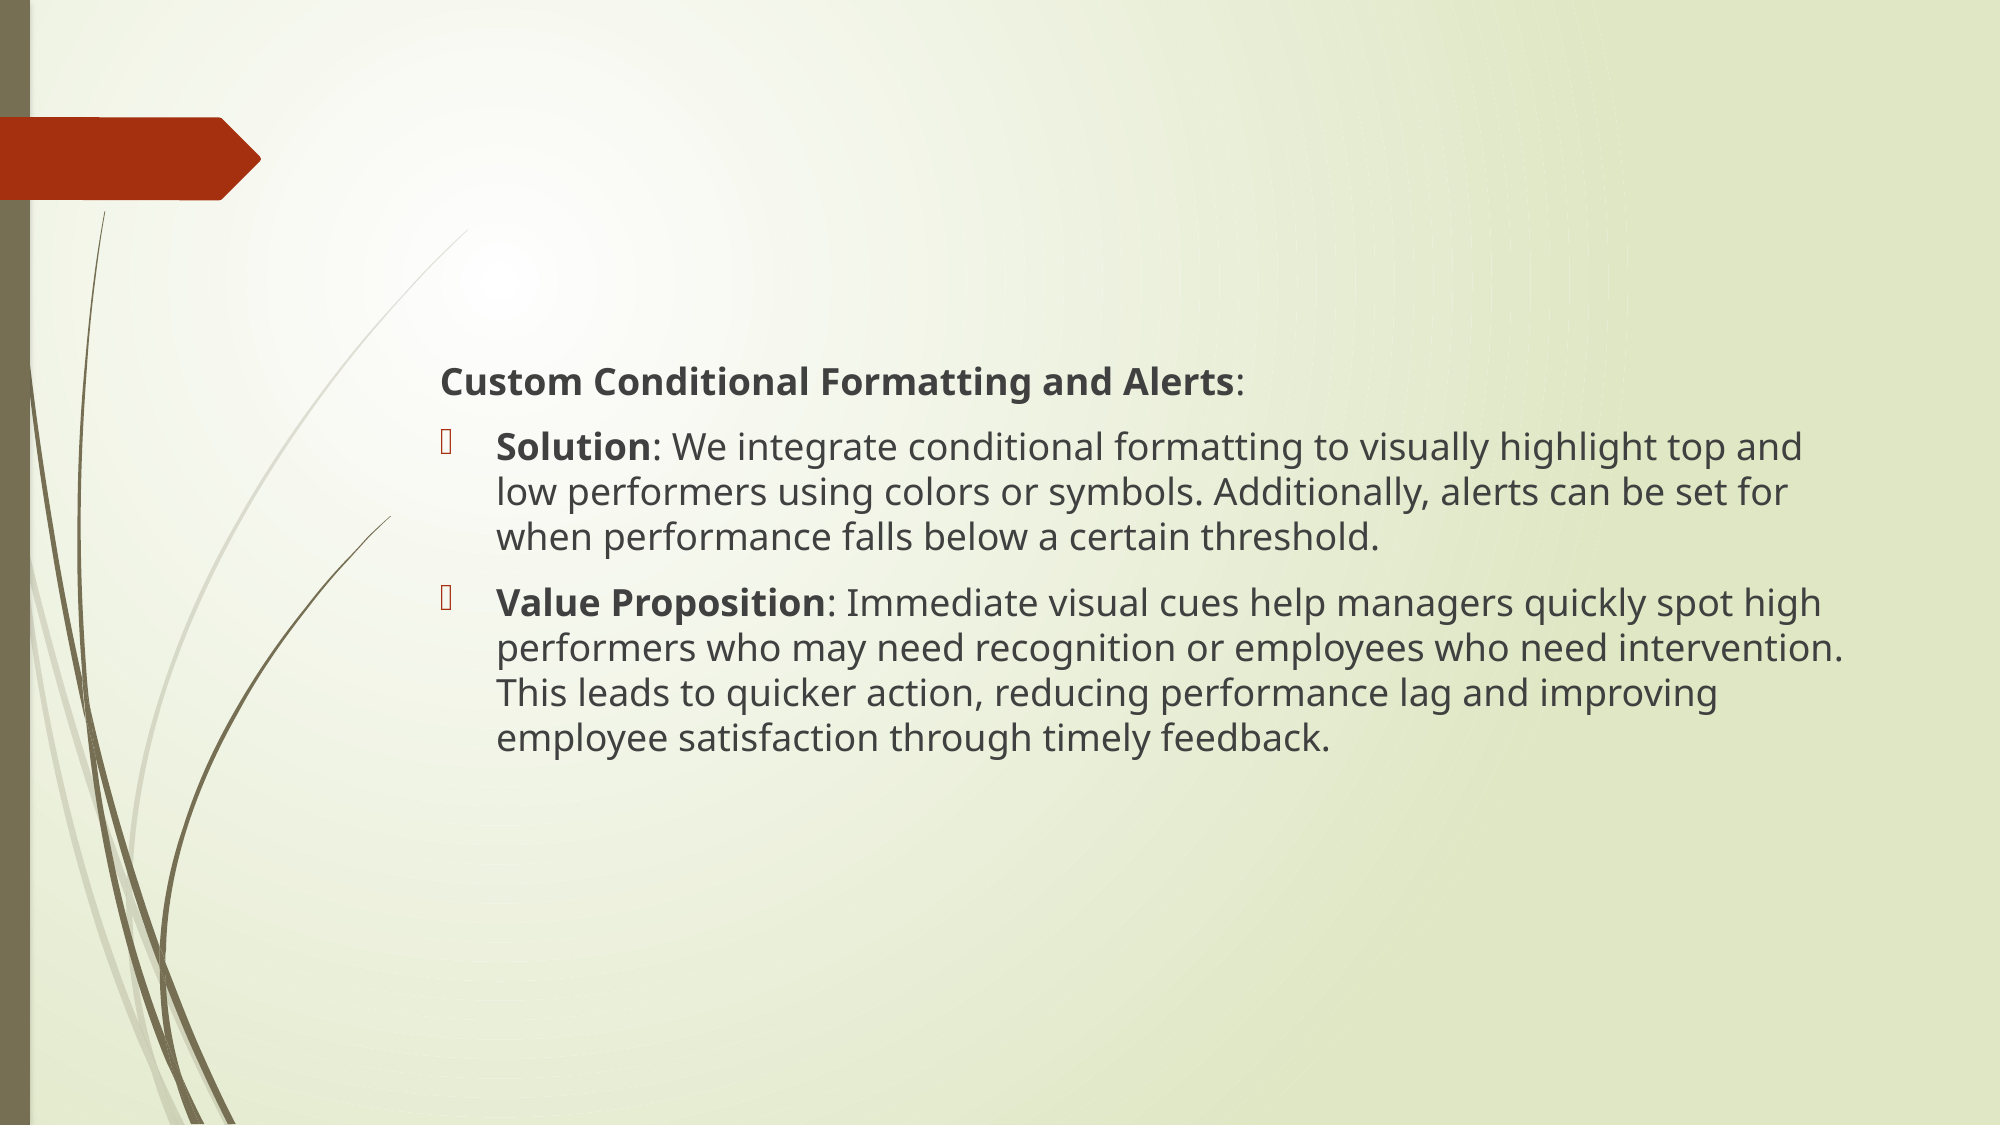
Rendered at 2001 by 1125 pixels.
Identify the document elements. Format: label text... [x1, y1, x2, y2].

list Custom Conditional Formatting and Alerts: Solution: We integrate conditional formatting to visually highlight top and low performers using colors or symbols. Additionally, alerts can be set for when performance falls below a certain threshold. Value Proposition: Immediate visual cues help managers quickly spot high performers who may need recognition or employees who need intervention. This leads to quicker action, reducing performance lag and improving employee satisfaction through timely feedback. [424, 350, 1888, 970]
